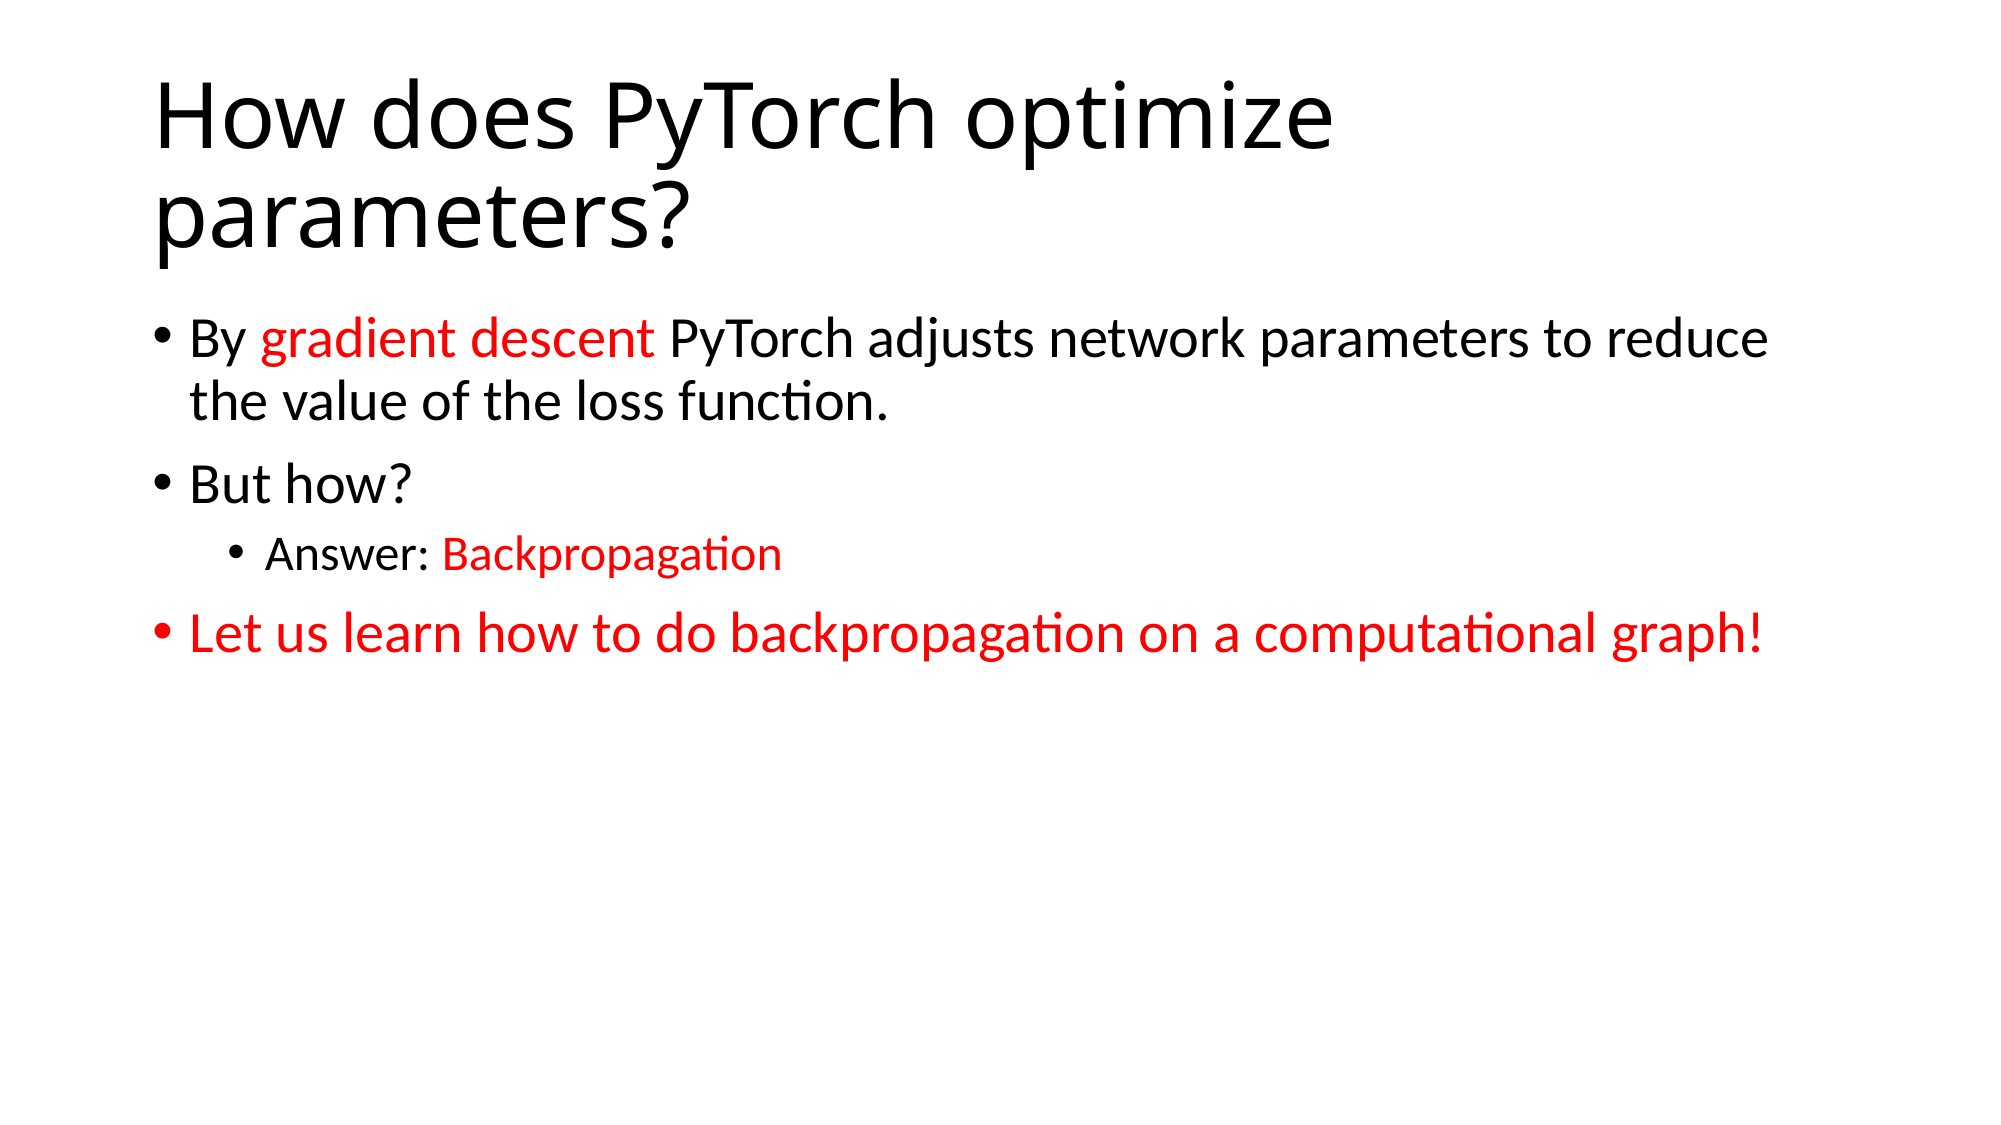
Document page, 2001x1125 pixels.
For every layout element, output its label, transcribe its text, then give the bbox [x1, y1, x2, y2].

title How does PyTorch optimize parameters? [137, 59, 1863, 278]
list By gradient descent PyTorch adjusts network parameters to reduce the value of the loss function. But how? Answer: Backpropagation Let us learn how to do backpropagation on a computational graph! [137, 299, 1863, 1014]
